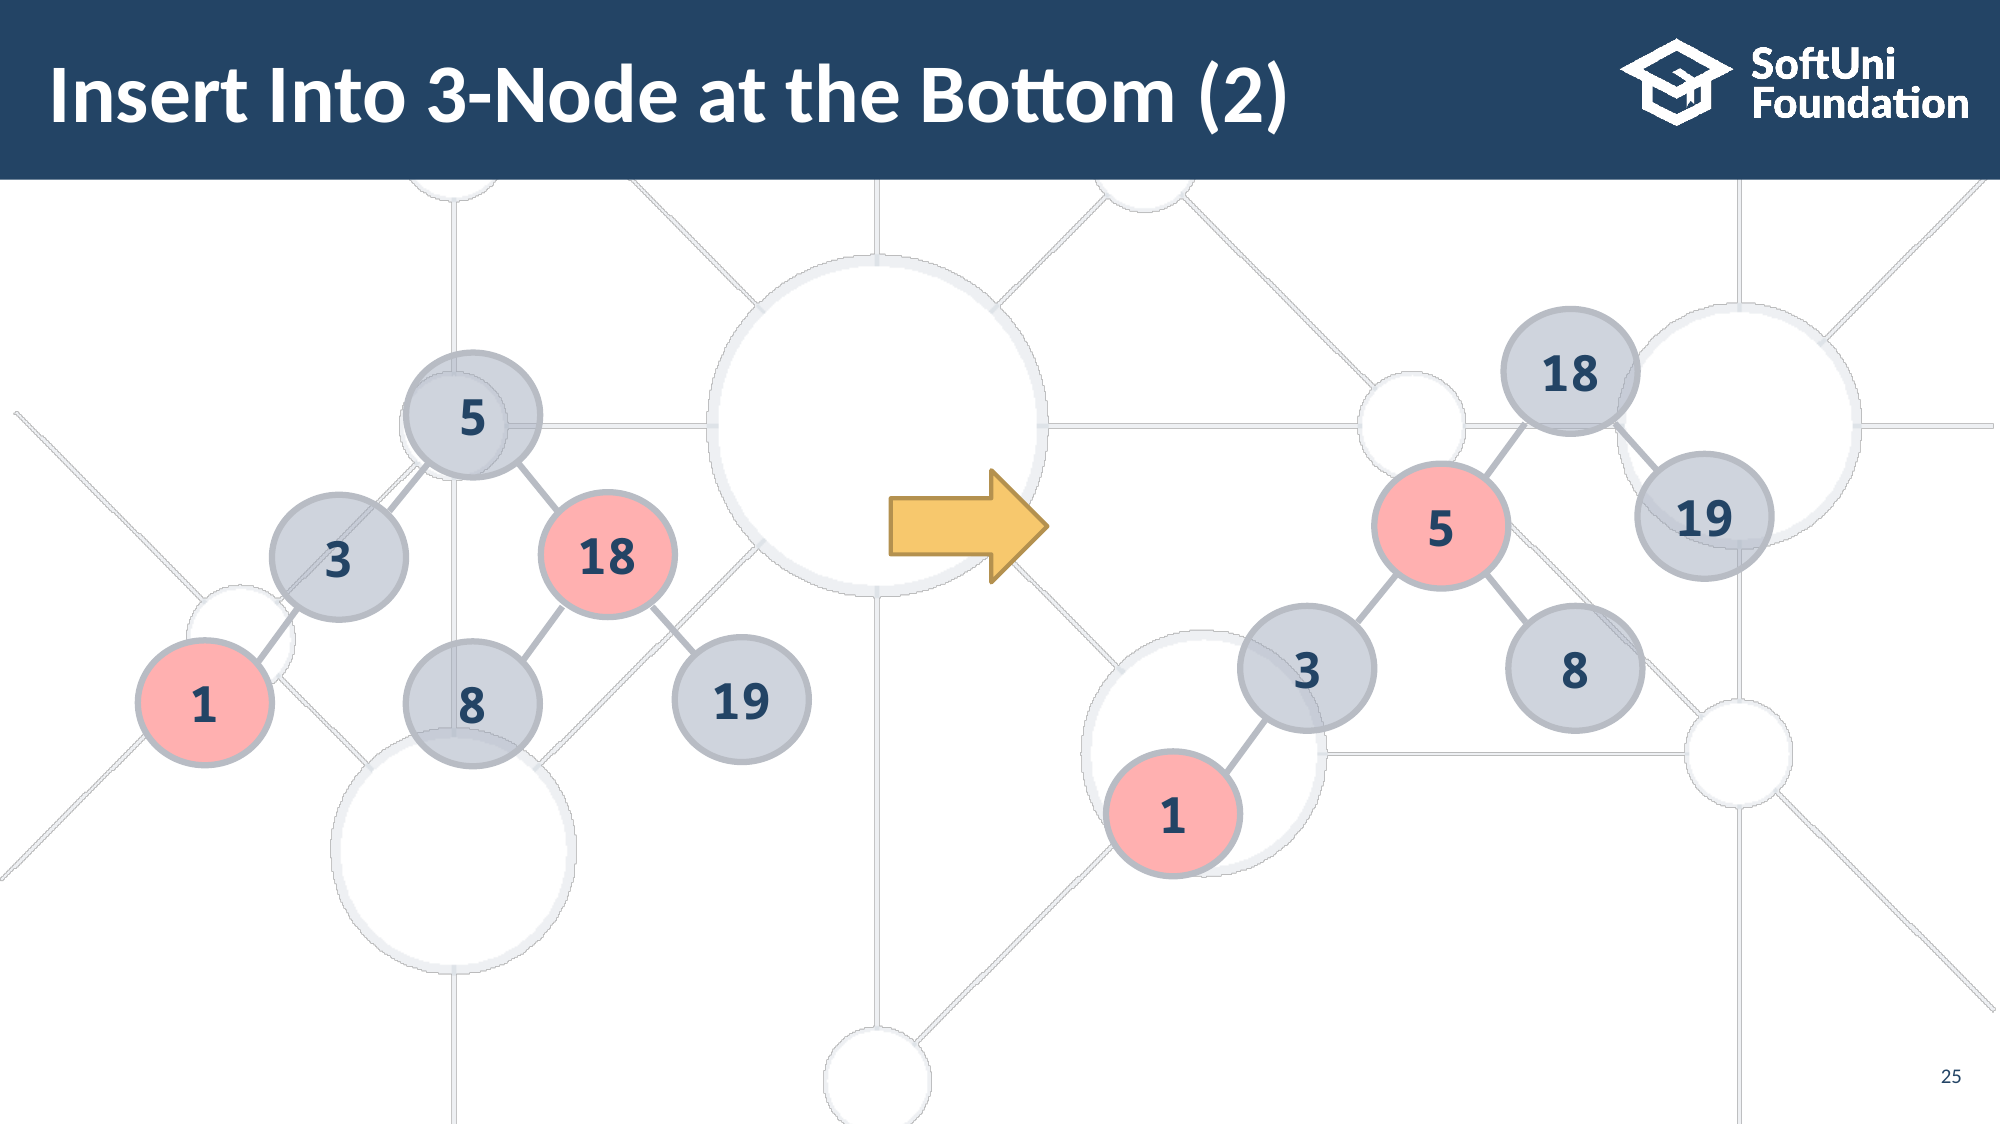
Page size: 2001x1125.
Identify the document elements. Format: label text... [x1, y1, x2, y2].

text_box 3 [271, 494, 407, 620]
text_box [890, 470, 1048, 583]
picture [0, 180, 2000, 1124]
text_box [1105, 308, 1772, 877]
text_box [256, 607, 299, 665]
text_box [520, 606, 563, 664]
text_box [651, 606, 695, 654]
text_box 8 [405, 641, 540, 767]
picture [1619, 38, 1968, 126]
text_box 5 [406, 352, 541, 478]
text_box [518, 463, 558, 512]
text_box 18 [540, 492, 675, 618]
title Insert Into 3-Node at the Bottom (2) [31, 16, 1591, 162]
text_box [389, 463, 429, 512]
text_box 1 [137, 640, 272, 766]
slide_number 25 [1897, 1049, 1968, 1101]
text_box 19 [674, 637, 809, 763]
